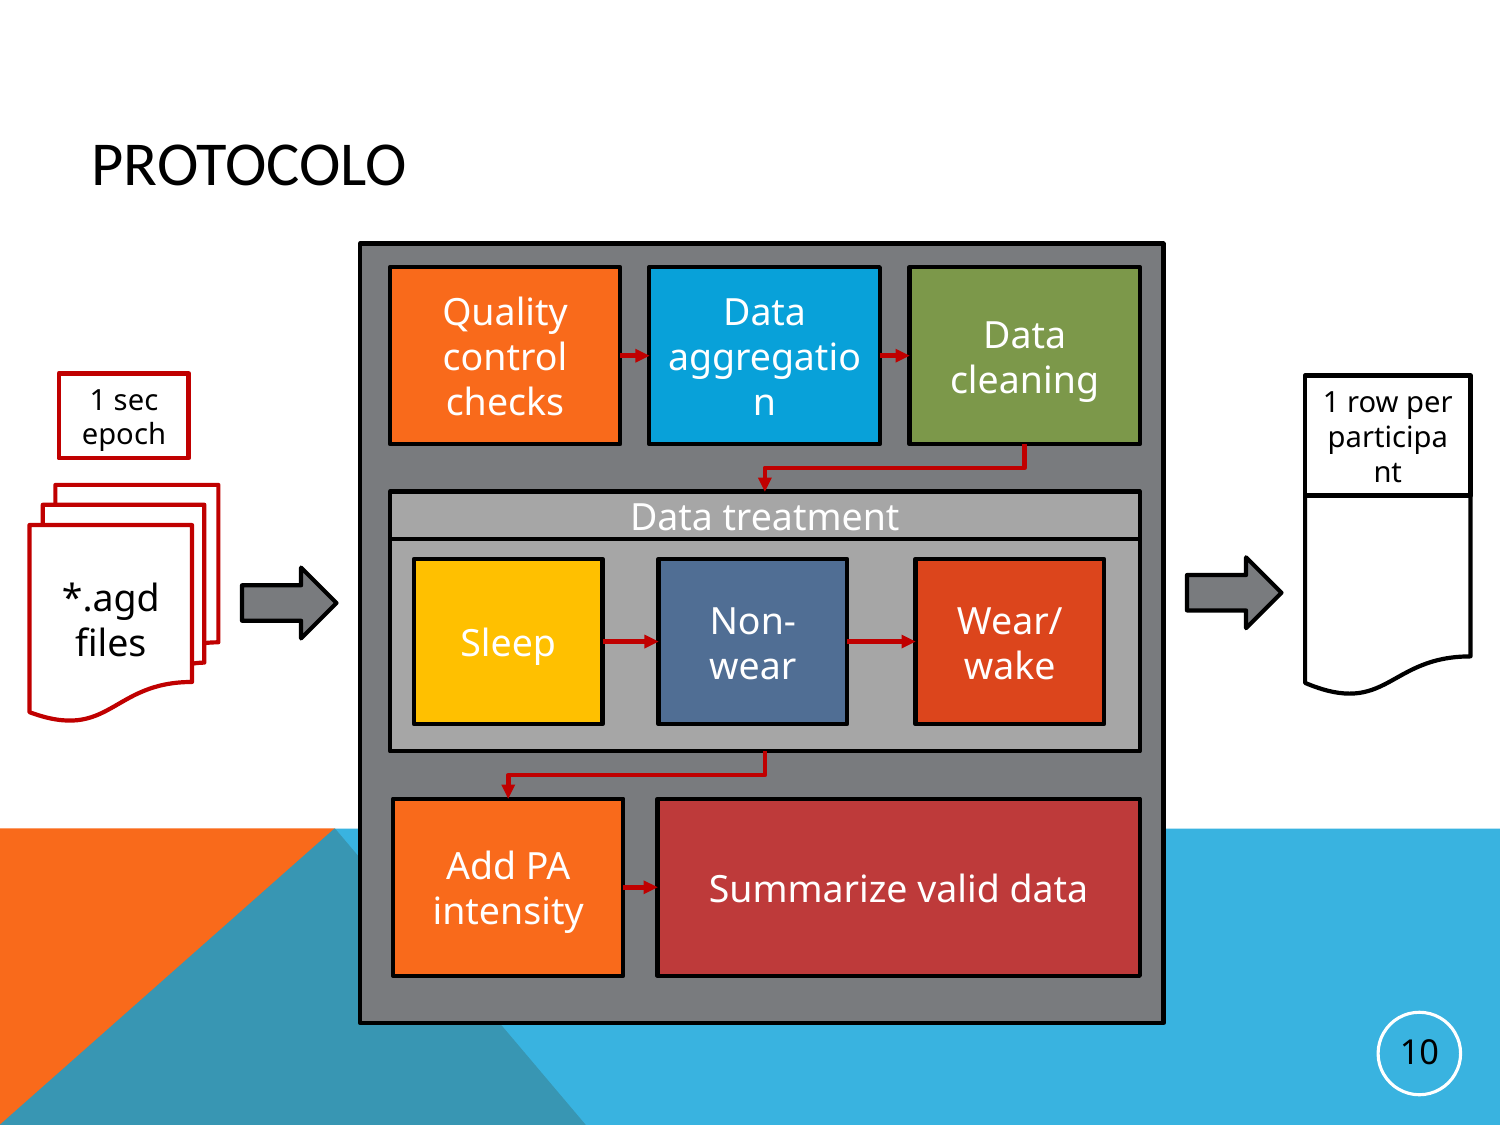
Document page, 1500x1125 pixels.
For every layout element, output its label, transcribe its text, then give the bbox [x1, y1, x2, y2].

text_box protocolo [76, 66, 1427, 254]
text_box [358, 241, 1166, 1025]
text_box [666, 541, 1142, 753]
text_box Data aggregation [647, 265, 882, 446]
text_box Quality control checks [388, 265, 622, 446]
text_box [1303, 493, 1473, 696]
text_box [239, 565, 339, 641]
text_box 1 sec epoch [58, 373, 189, 459]
text_box [1184, 555, 1284, 631]
text_box [388, 541, 913, 753]
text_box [870, 337, 919, 599]
text_box Non-wear [656, 557, 849, 726]
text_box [612, 646, 661, 904]
slide_number 10 [1376, 1010, 1463, 1097]
text_box Summarize valid data [655, 797, 1142, 978]
text_box Add PA intensity [391, 797, 625, 978]
text_box Data cleaning [907, 265, 1142, 446]
text_box *.agd files [27, 482, 221, 723]
text_box Data treatment [388, 489, 865, 541]
text_box Sleep [412, 557, 605, 726]
text_box Wear/ wake [913, 557, 1106, 726]
text_box 1 row per participant [1305, 375, 1471, 496]
text_box Data treatment [924, 489, 1142, 541]
